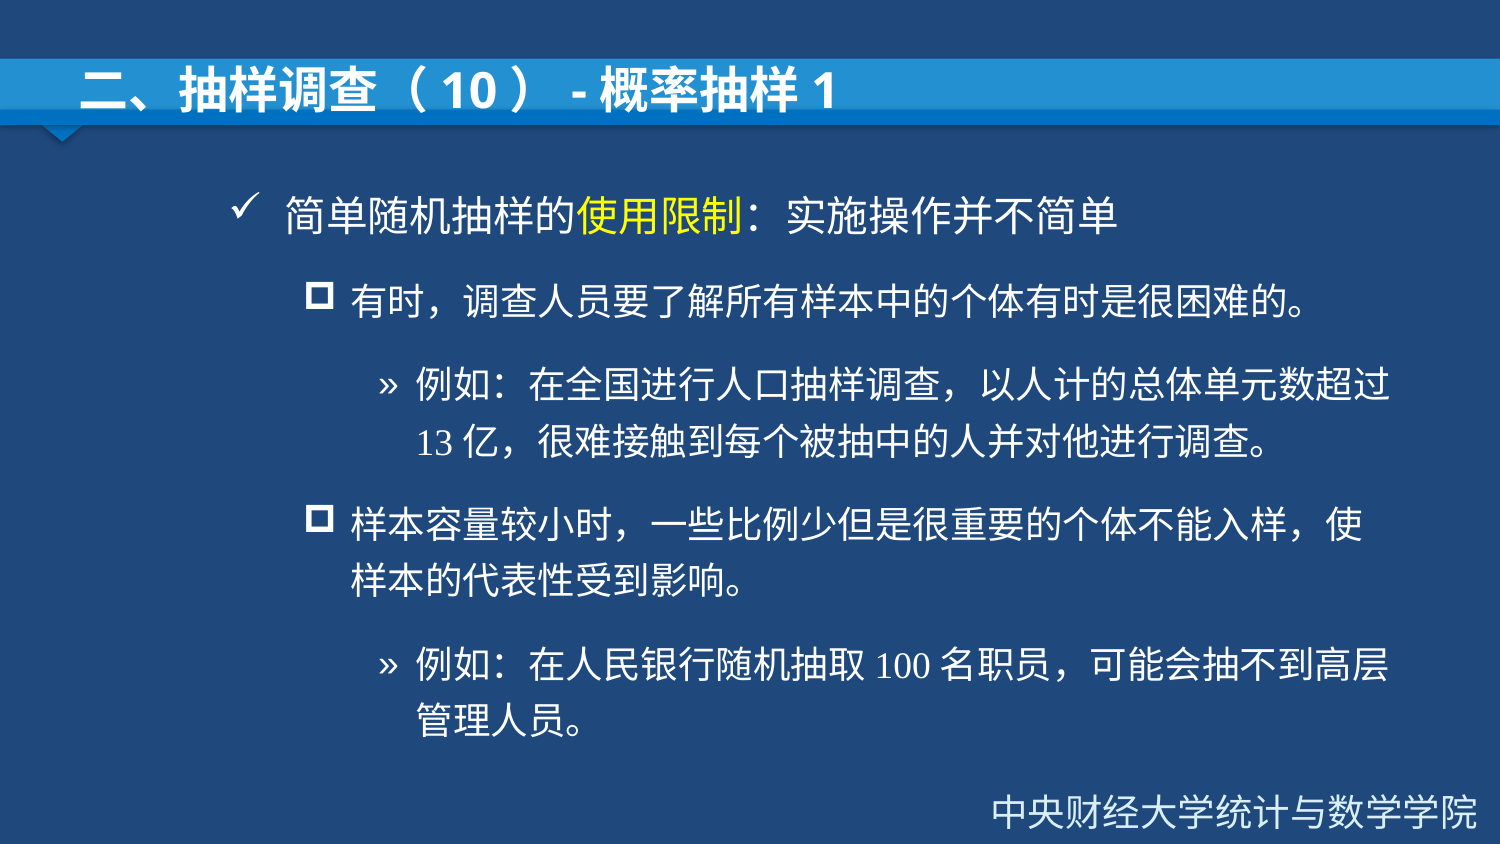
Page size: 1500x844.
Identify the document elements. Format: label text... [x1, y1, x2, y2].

title 二、抽样调查（10）-概率抽样1 [63, 54, 1414, 122]
list 简单随机抽样的使用限制：实施操作并不简单 有时，调查人员要了解所有样本中的个体有时是很困难的。 例如：在全国进行人口抽样调查，以人计的总体单元数超过13亿，很难接触到每个被抽中的人并对他进行调查。 样本容量较小时，一些比例少但是很重要的个体不能入样，使样本的代表性受到影响。 例如：在人民银行随机抽取100名职员，可能会抽不到高层管理人员。 [63, 169, 1414, 785]
